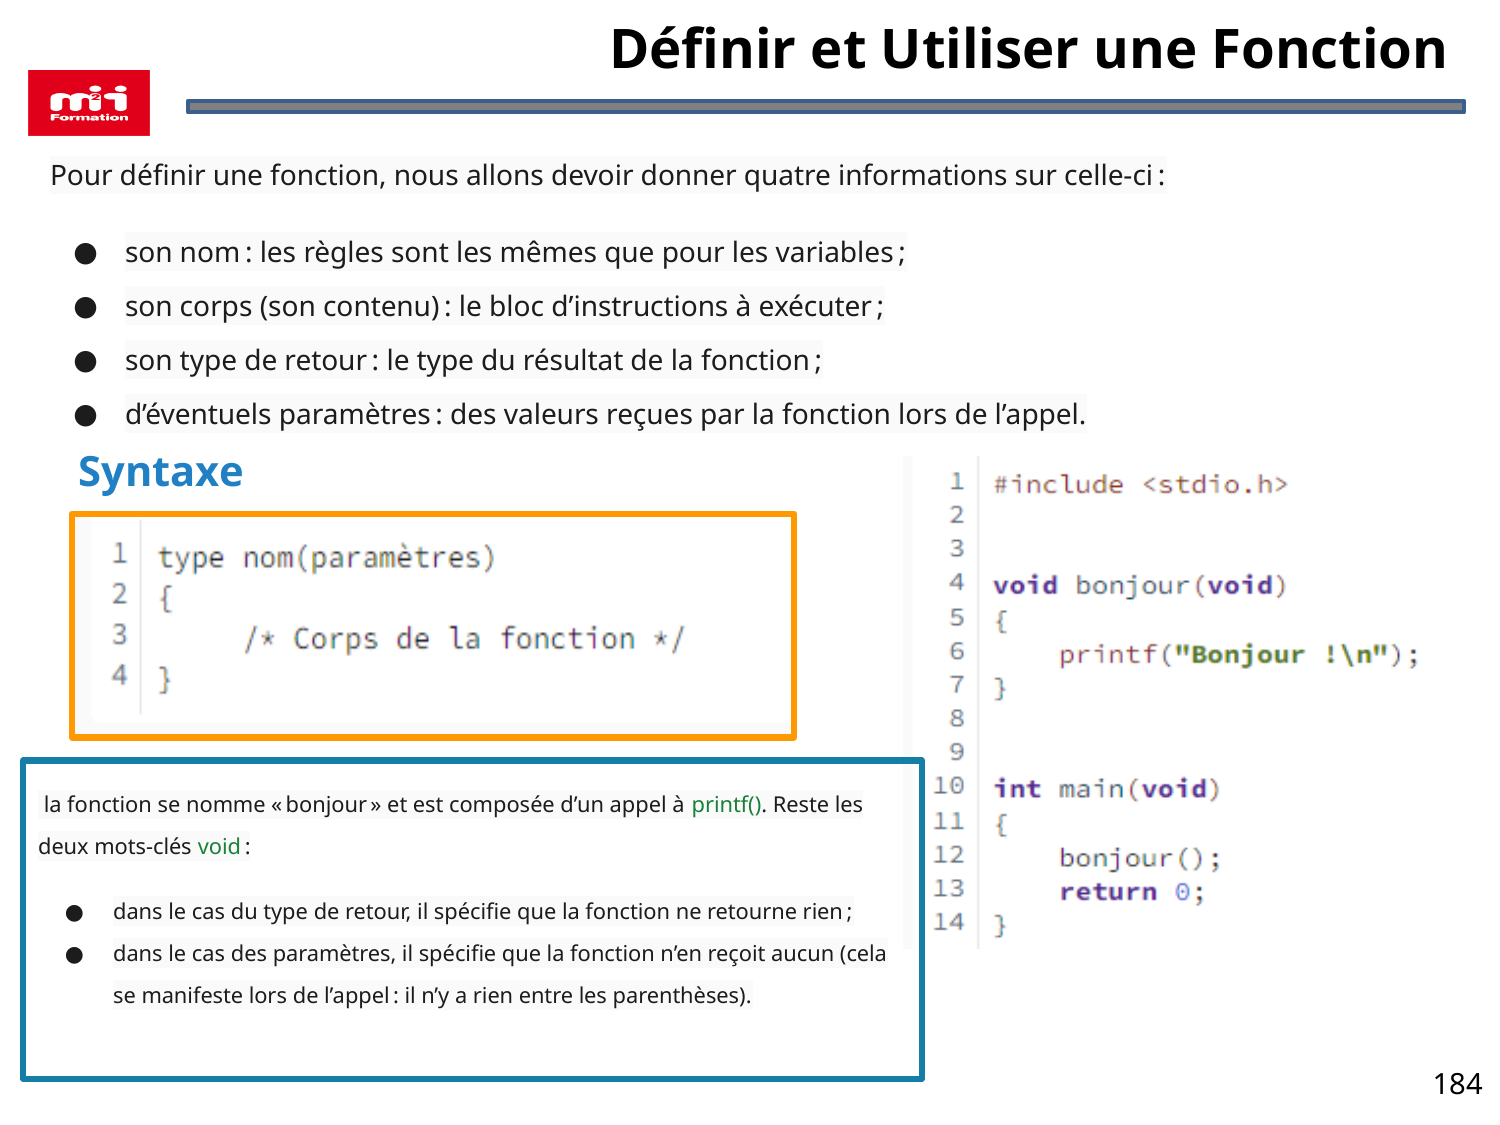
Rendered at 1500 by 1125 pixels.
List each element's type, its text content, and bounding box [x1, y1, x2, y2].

slide_number 184 [1414, 1057, 1500, 1118]
picture [28, 70, 150, 136]
text_box Syntaxe [63, 429, 546, 510]
title Définir et Utiliser une Fonction [113, 6, 1464, 88]
text_box la fonction se nomme « bonjour » et est composée d’un appel à printf(). Reste les deux mots-clés void : dans le cas du type de retour, il spécifie que la fonction ne retourne rien ; dans le cas des paramètres, il spécifie que la fonction n’en reçoit aucun (cela se manifeste lors de l’appel : il n’y a rien entre les parenthèses). [23, 760, 922, 1079]
text_box Pour définir une fonction, nous allons devoir donner quatre informations sur celle-ci : son nom : les règles sont les mêmes que pour les variables ; son corps (son contenu) : le bloc d’instructions à exécuter ; son type de retour : le type du résultat de la fonction ; d’éventuels paramètres : des valeurs reçues par la fonction lors de l’appel. [49, 137, 1451, 513]
picture [903, 456, 1452, 949]
picture [74, 516, 792, 735]
